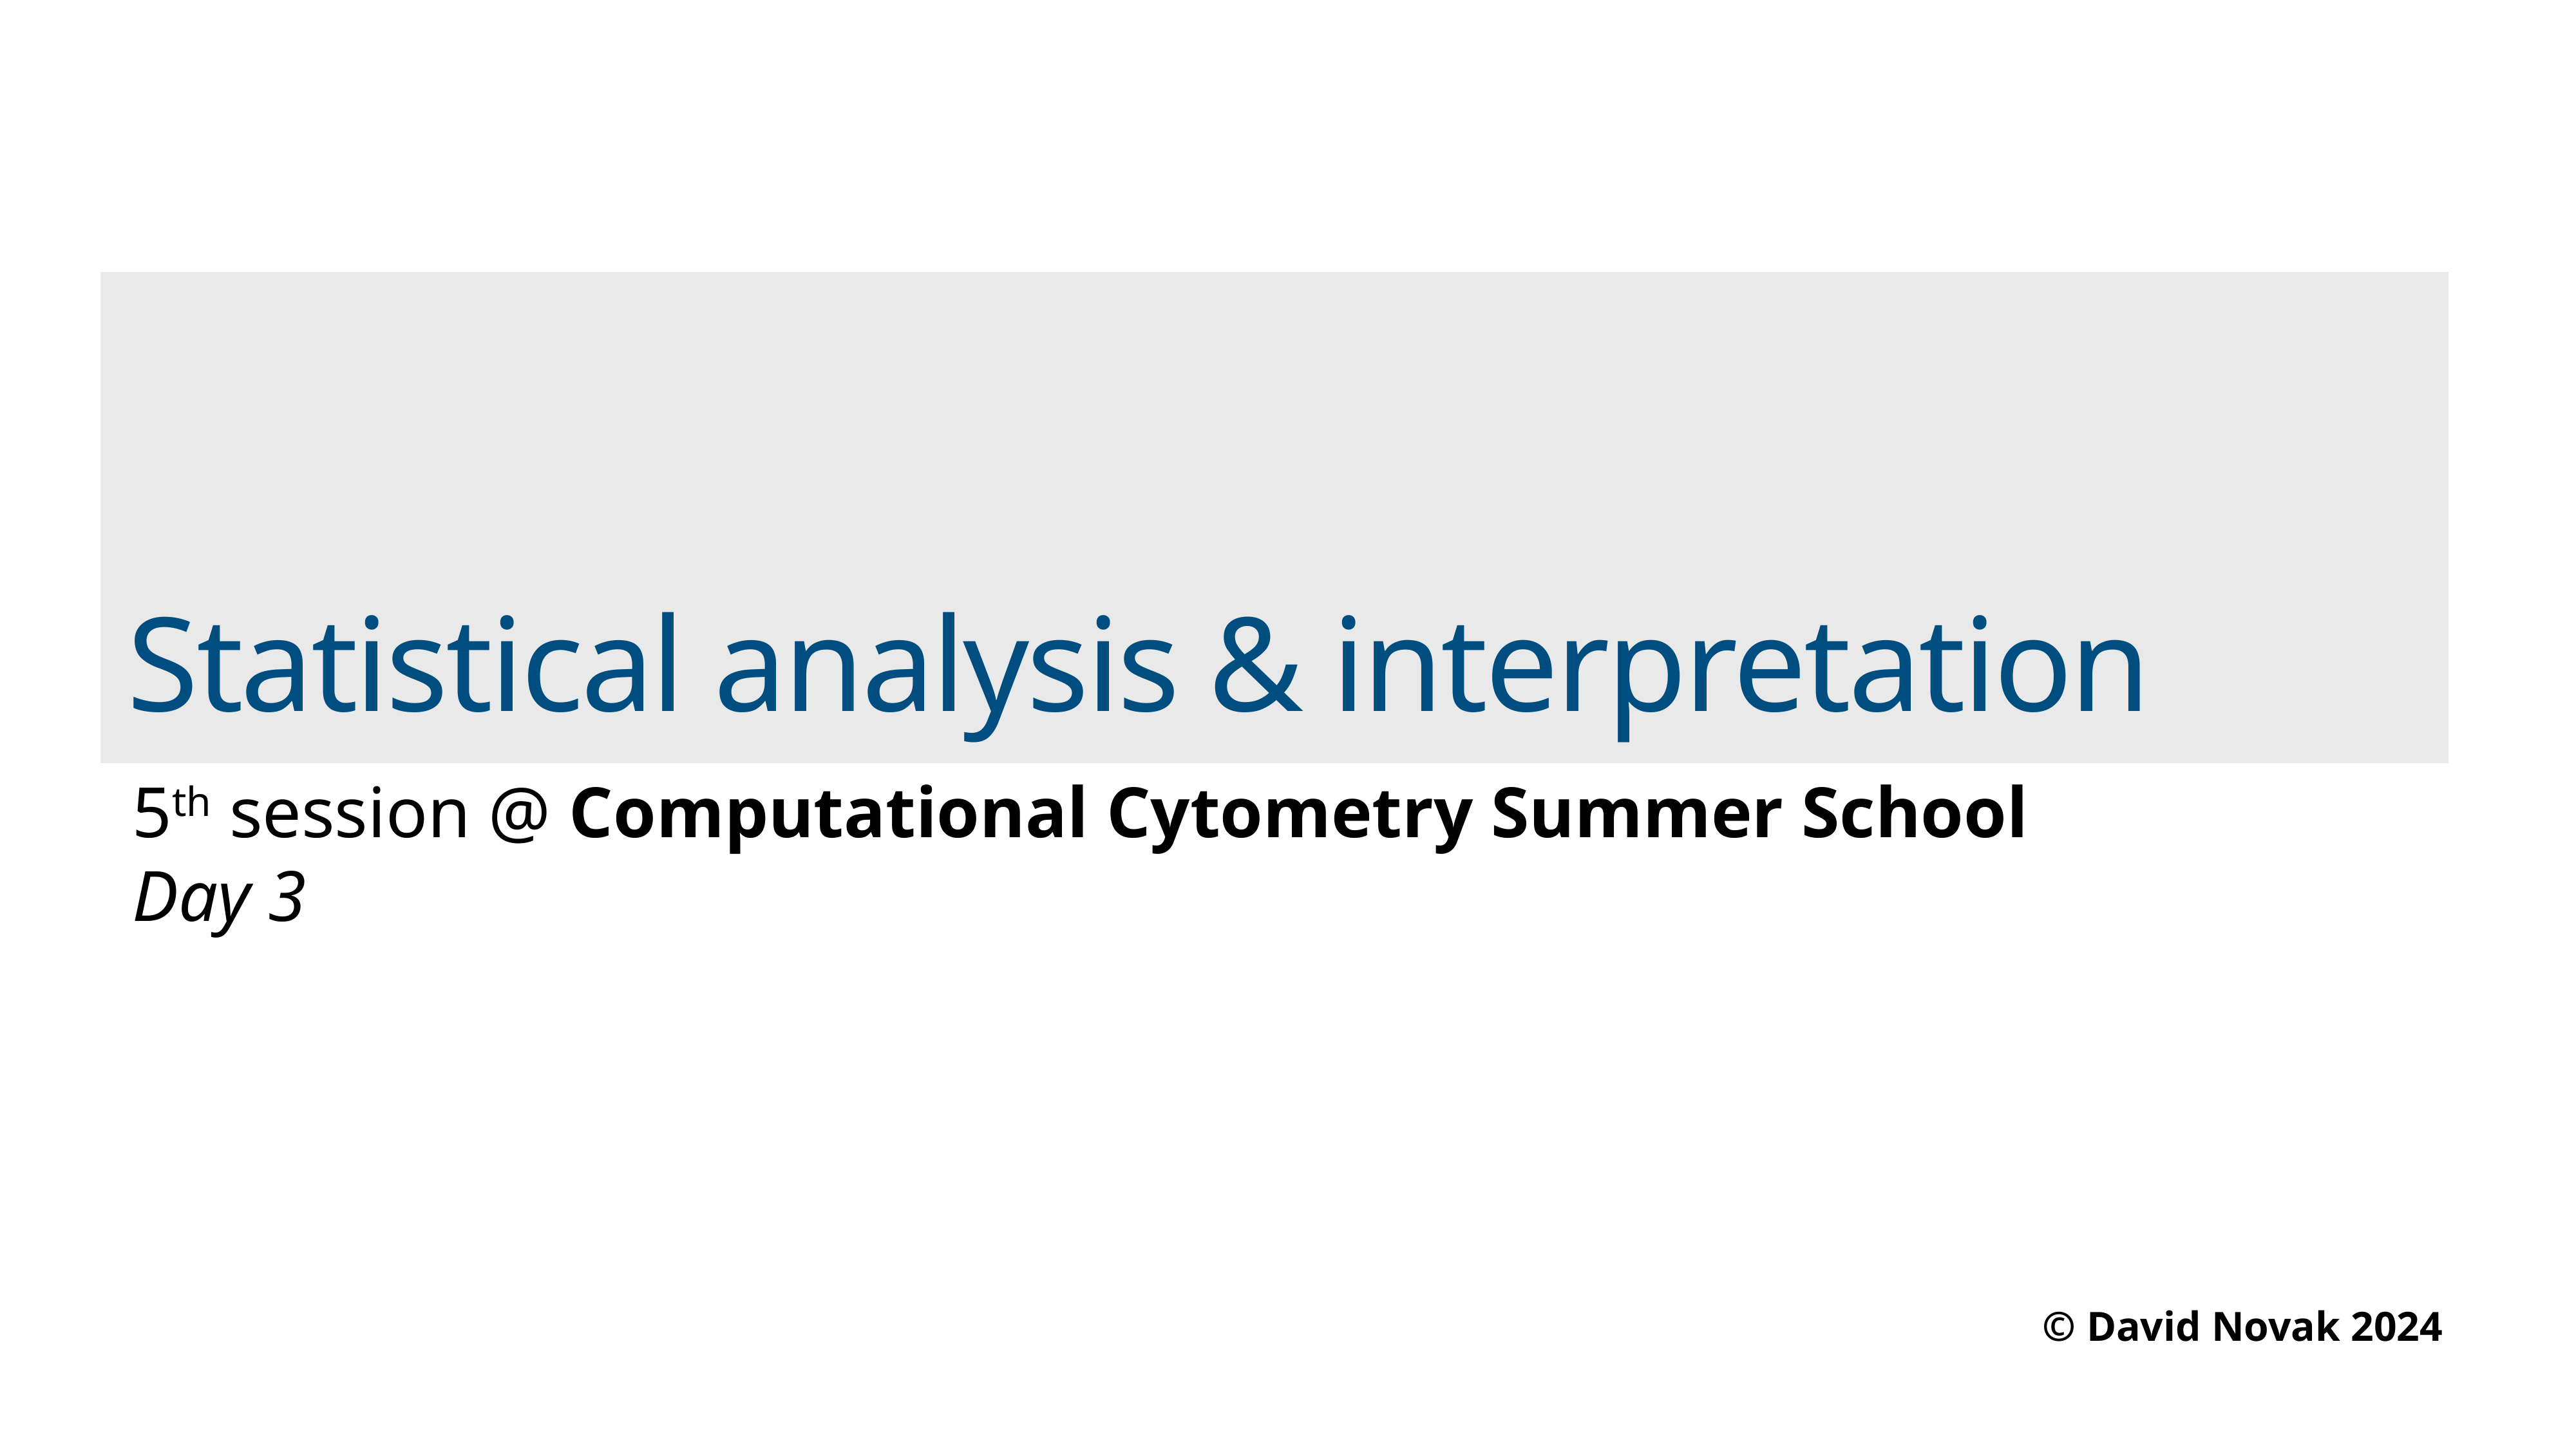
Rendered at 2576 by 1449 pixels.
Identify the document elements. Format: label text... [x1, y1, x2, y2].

text_box © David Novak 2024 [127, 1295, 2449, 1370]
subtitle 5th session @ Computational Cytometry Summer School Day 3 [126, 762, 2448, 965]
title Statistical analysis & interpretation [100, 271, 2449, 764]
